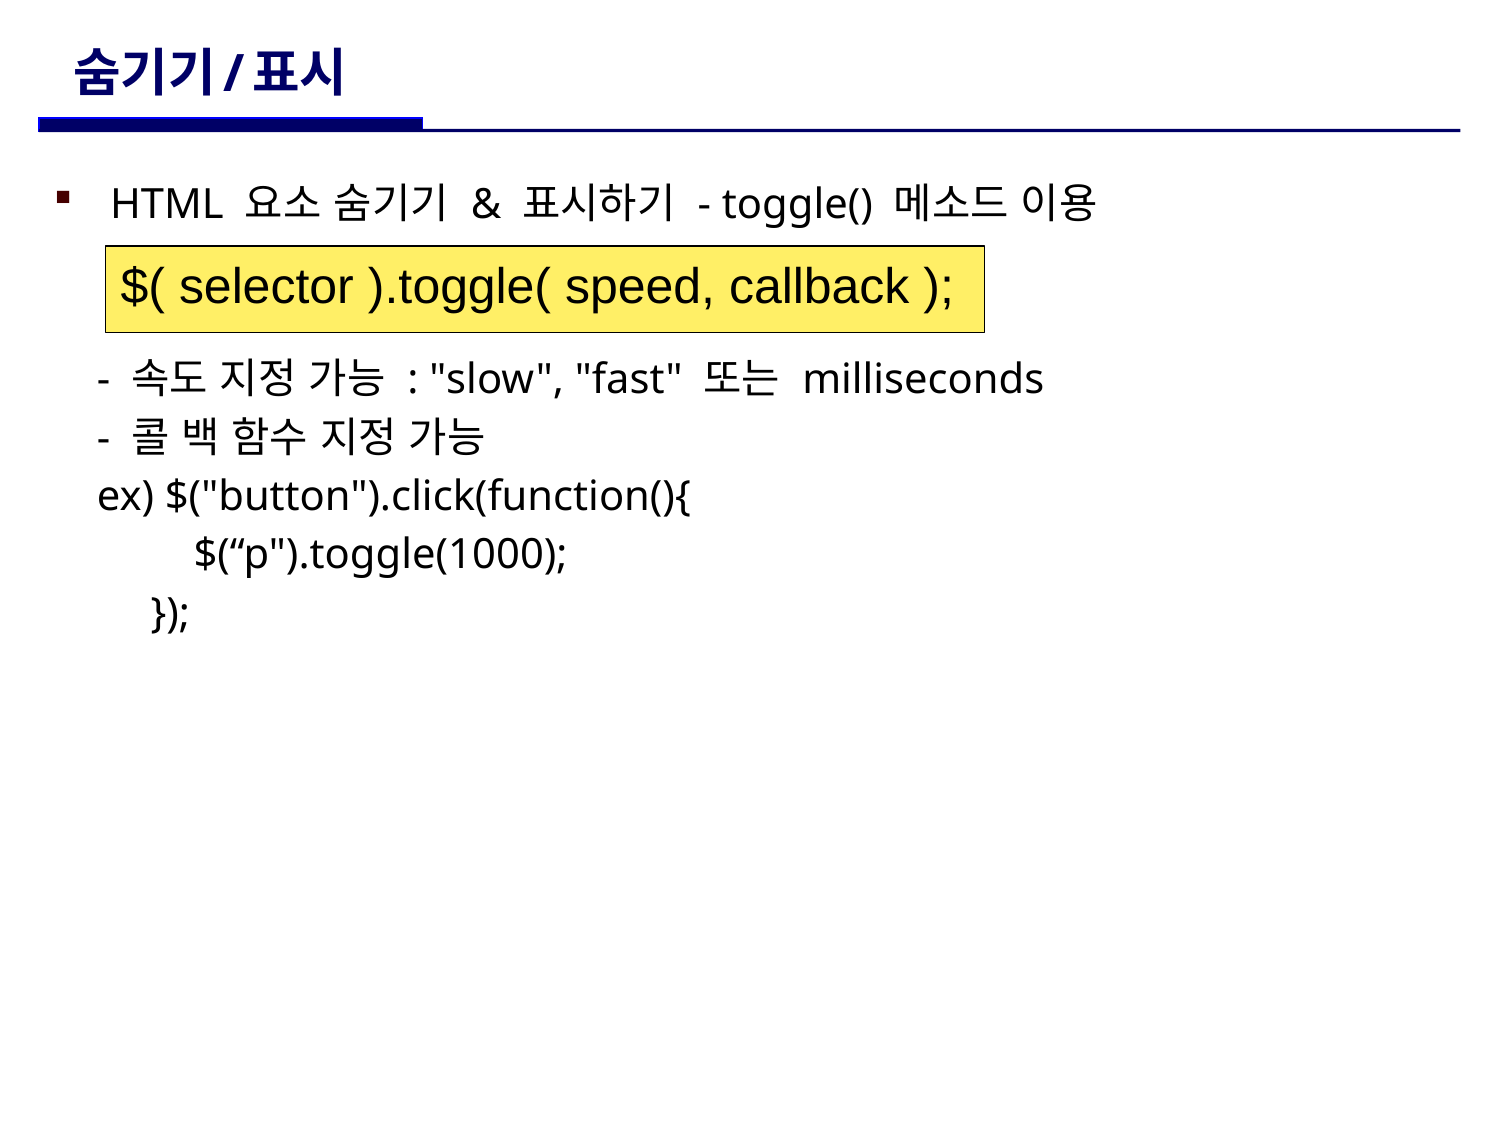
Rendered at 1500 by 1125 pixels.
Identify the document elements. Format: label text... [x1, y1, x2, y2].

title 숨기기/표시 [58, 31, 1077, 110]
text_box $( selector ).toggle( speed, callback ); [105, 246, 985, 333]
list HTML 요소 숨기기 & 표시하기 - toggle() 메소드 이용 - 속도 지정 가능 : "slow", "fast" 또는 milliseconds - 콜 백 함수 지정 가능 ex) $("button").click(function(){ $(“p").toggle(1000); }); [38, 169, 1460, 1050]
